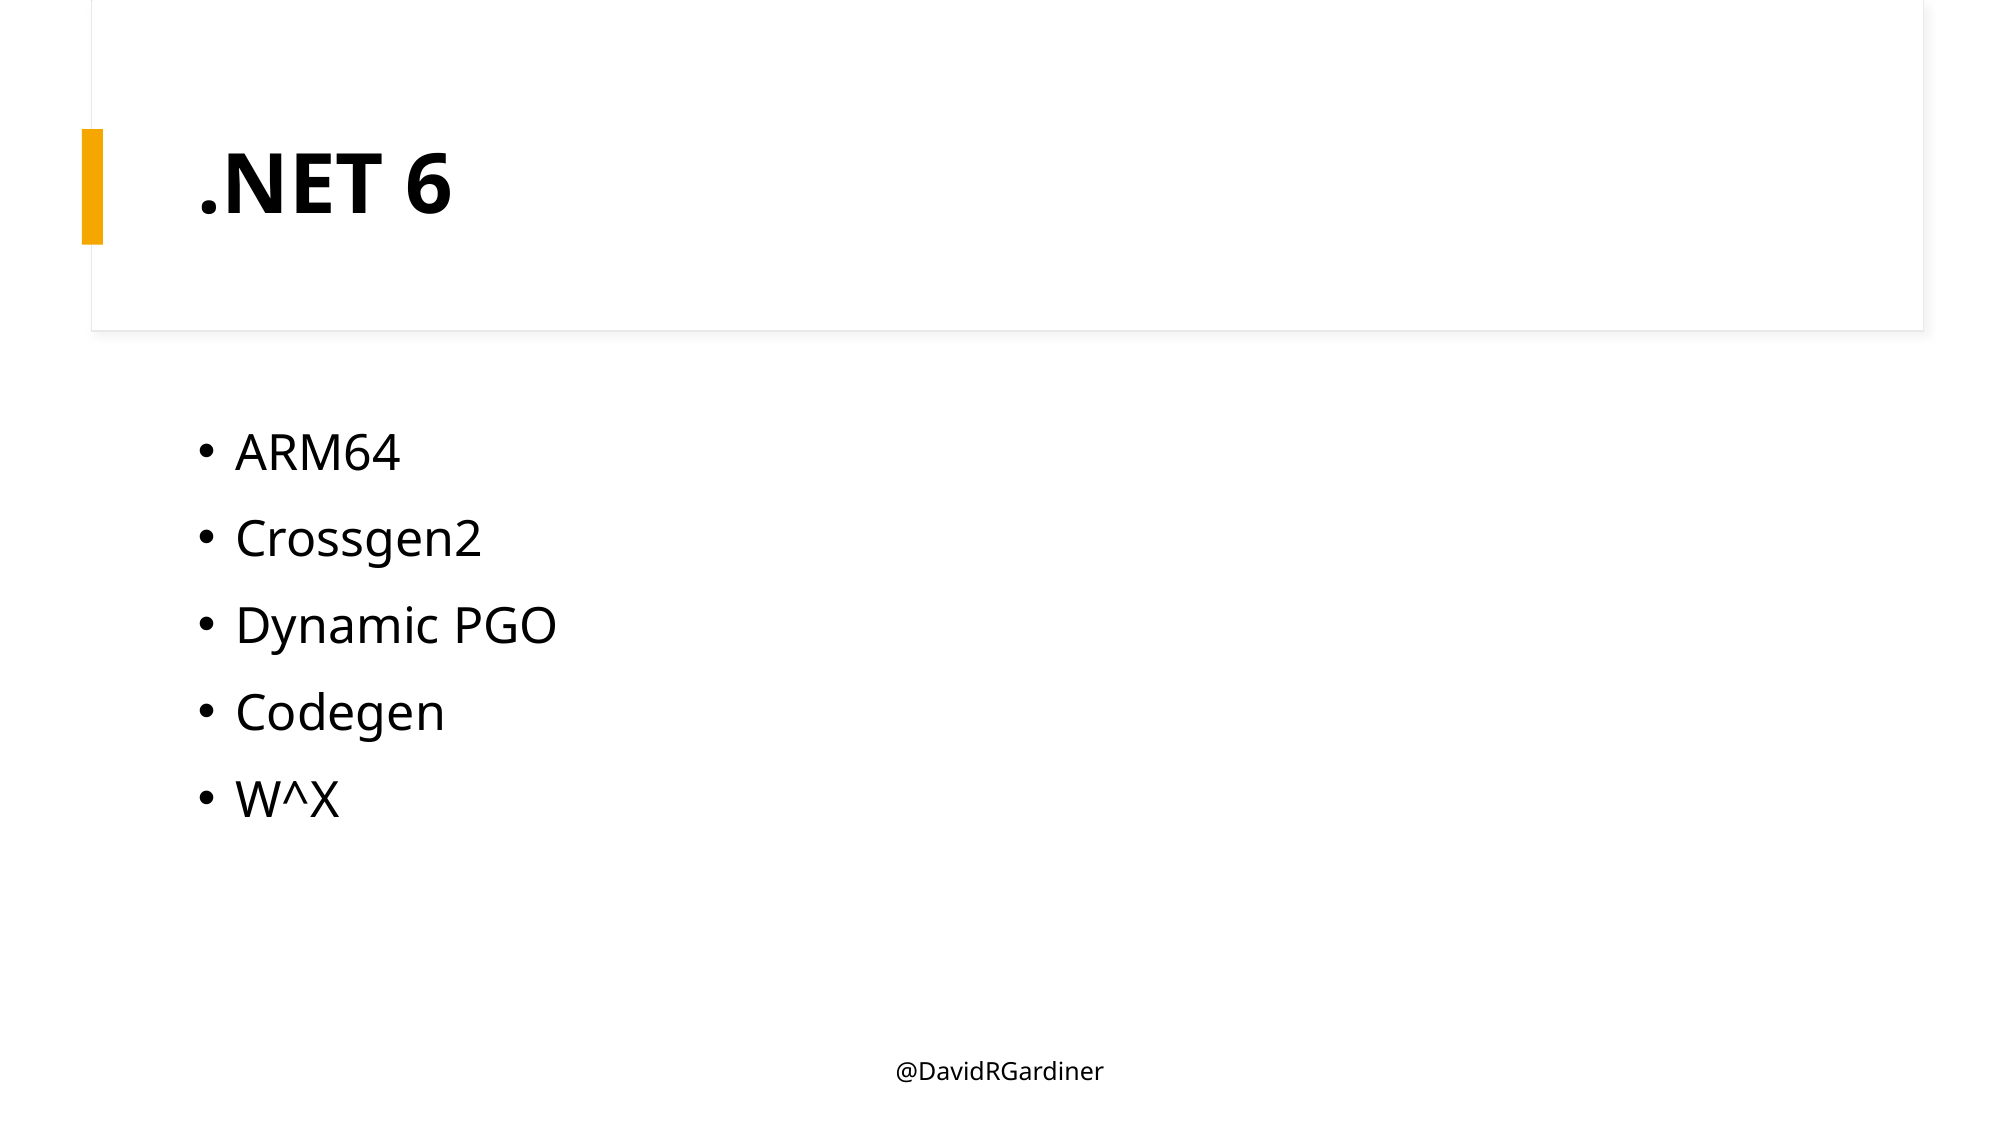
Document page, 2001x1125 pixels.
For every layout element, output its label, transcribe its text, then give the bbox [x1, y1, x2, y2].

title .NET 6 [183, 90, 1851, 284]
list ARM64 Crossgen2 Dynamic PGO Codegen W^X [183, 406, 1851, 1013]
footer @DavidRGardiner [662, 1042, 1338, 1103]
